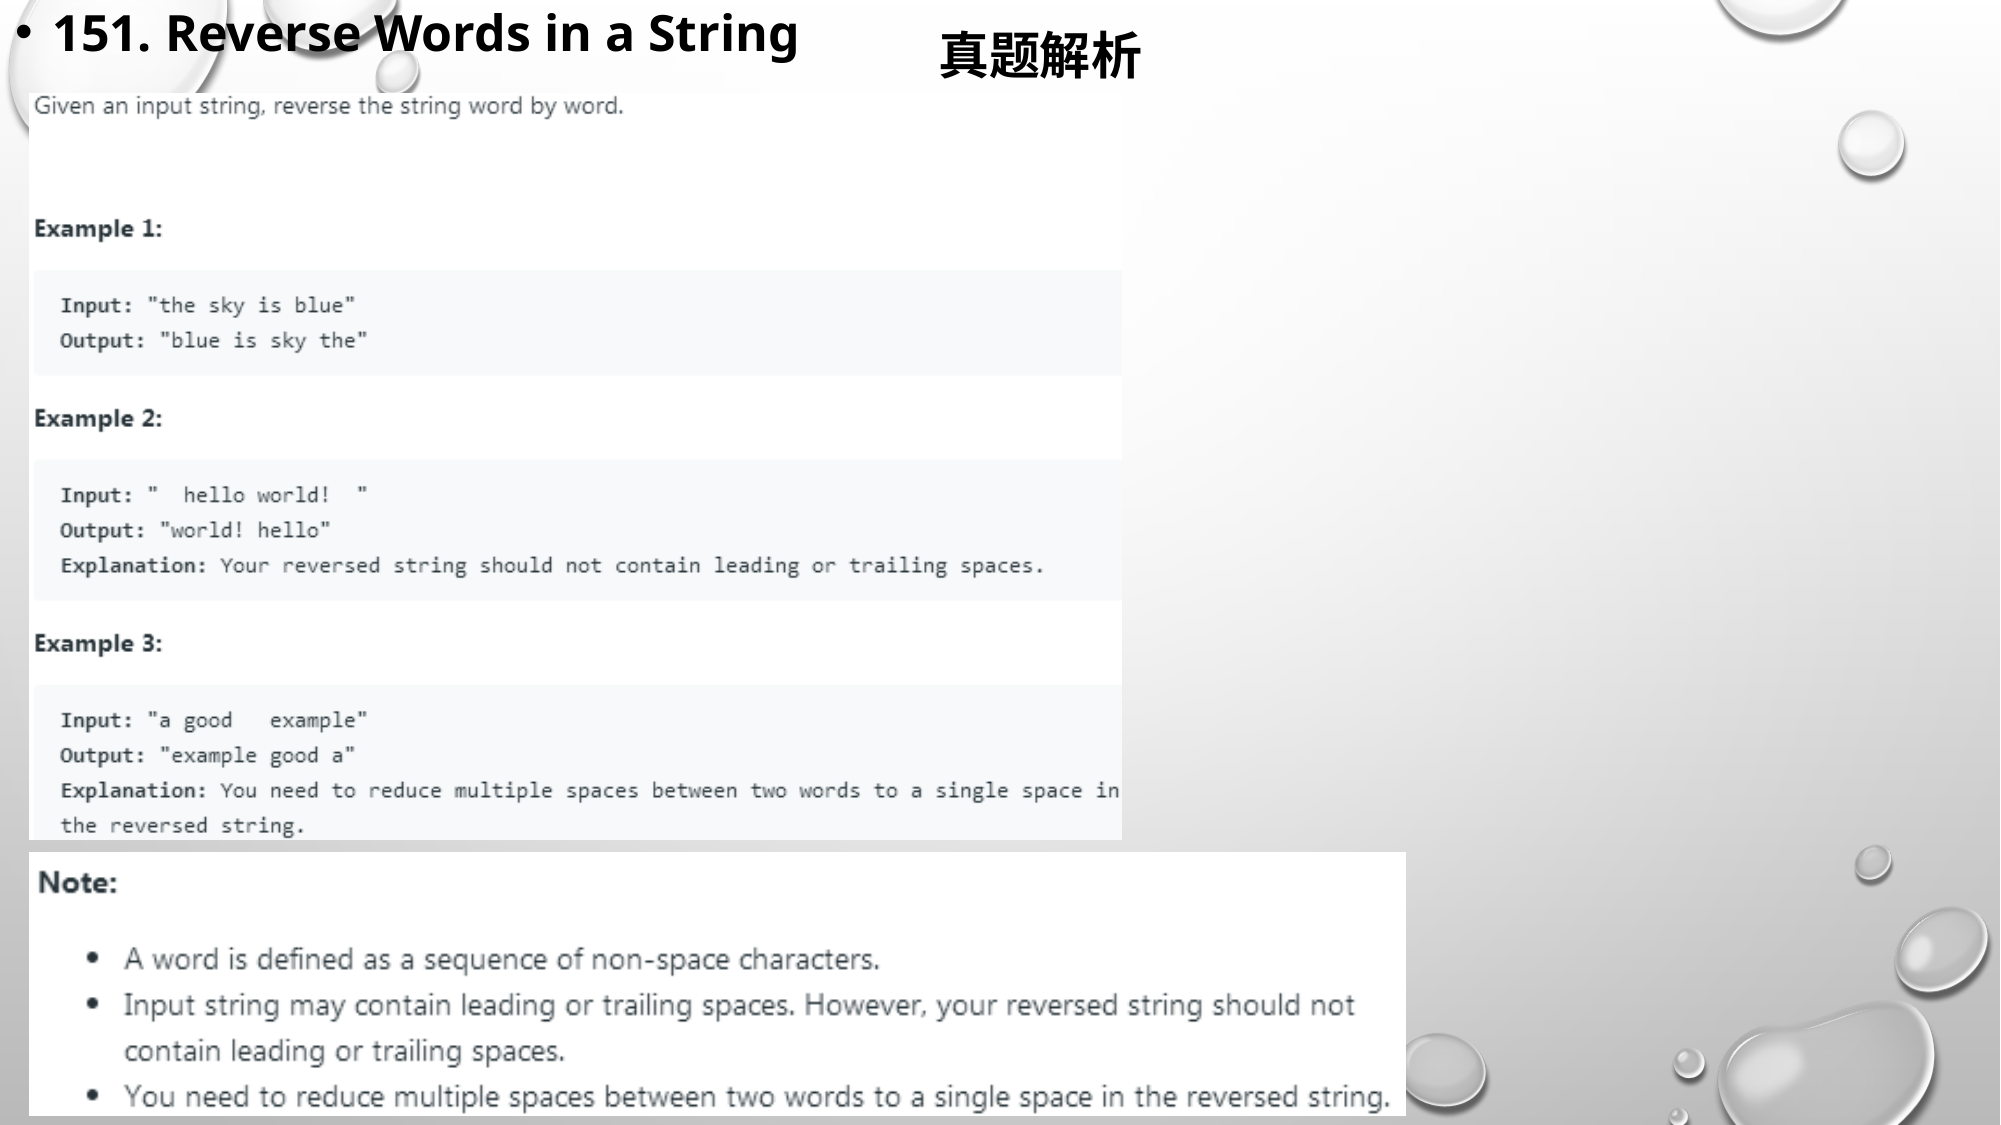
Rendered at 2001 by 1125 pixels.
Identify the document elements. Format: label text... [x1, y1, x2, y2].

picture [0, 0, 2000, 1125]
title 真题解析 [1074, 22, 1371, 94]
list 151. Reverse Words in a String [0, 0, 1074, 914]
